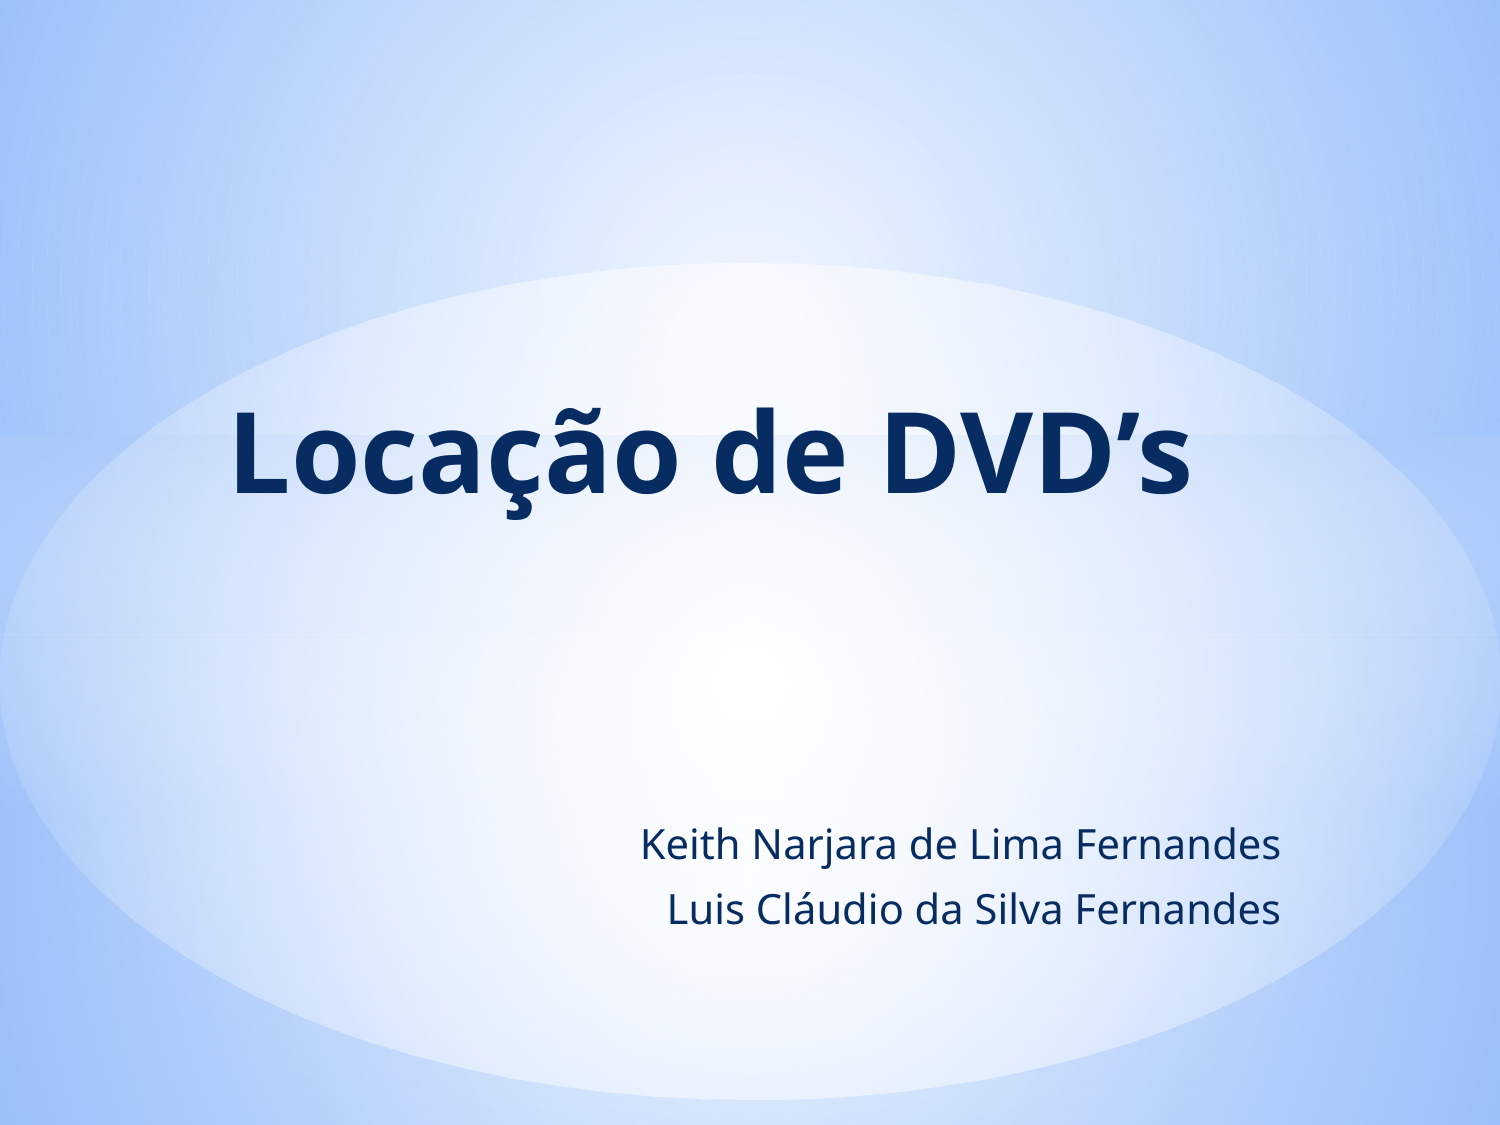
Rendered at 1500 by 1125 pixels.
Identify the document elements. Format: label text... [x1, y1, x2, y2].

subtitle Keith Narjara de Lima Fernandes Luis Cláudio da Silva Fernandes [371, 810, 1297, 956]
title Locação de DVD’s [183, 373, 1361, 668]
